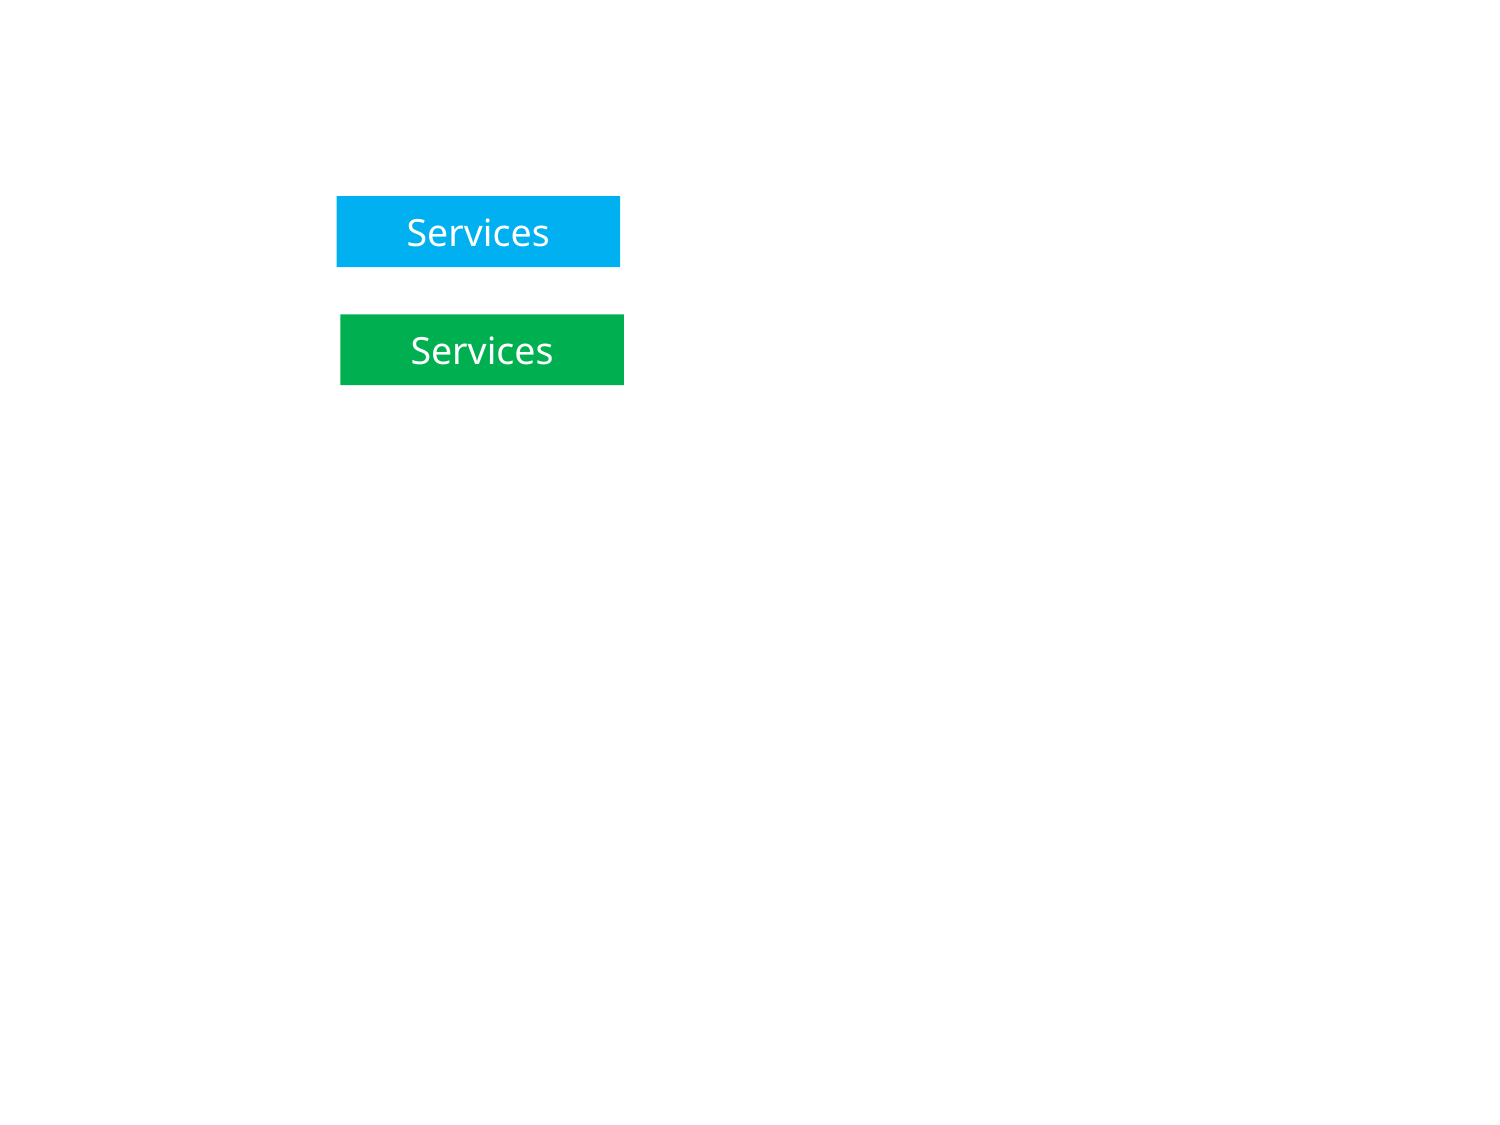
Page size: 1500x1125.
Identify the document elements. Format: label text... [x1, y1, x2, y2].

text_box Services [338, 312, 626, 387]
text_box Services [334, 194, 622, 269]
